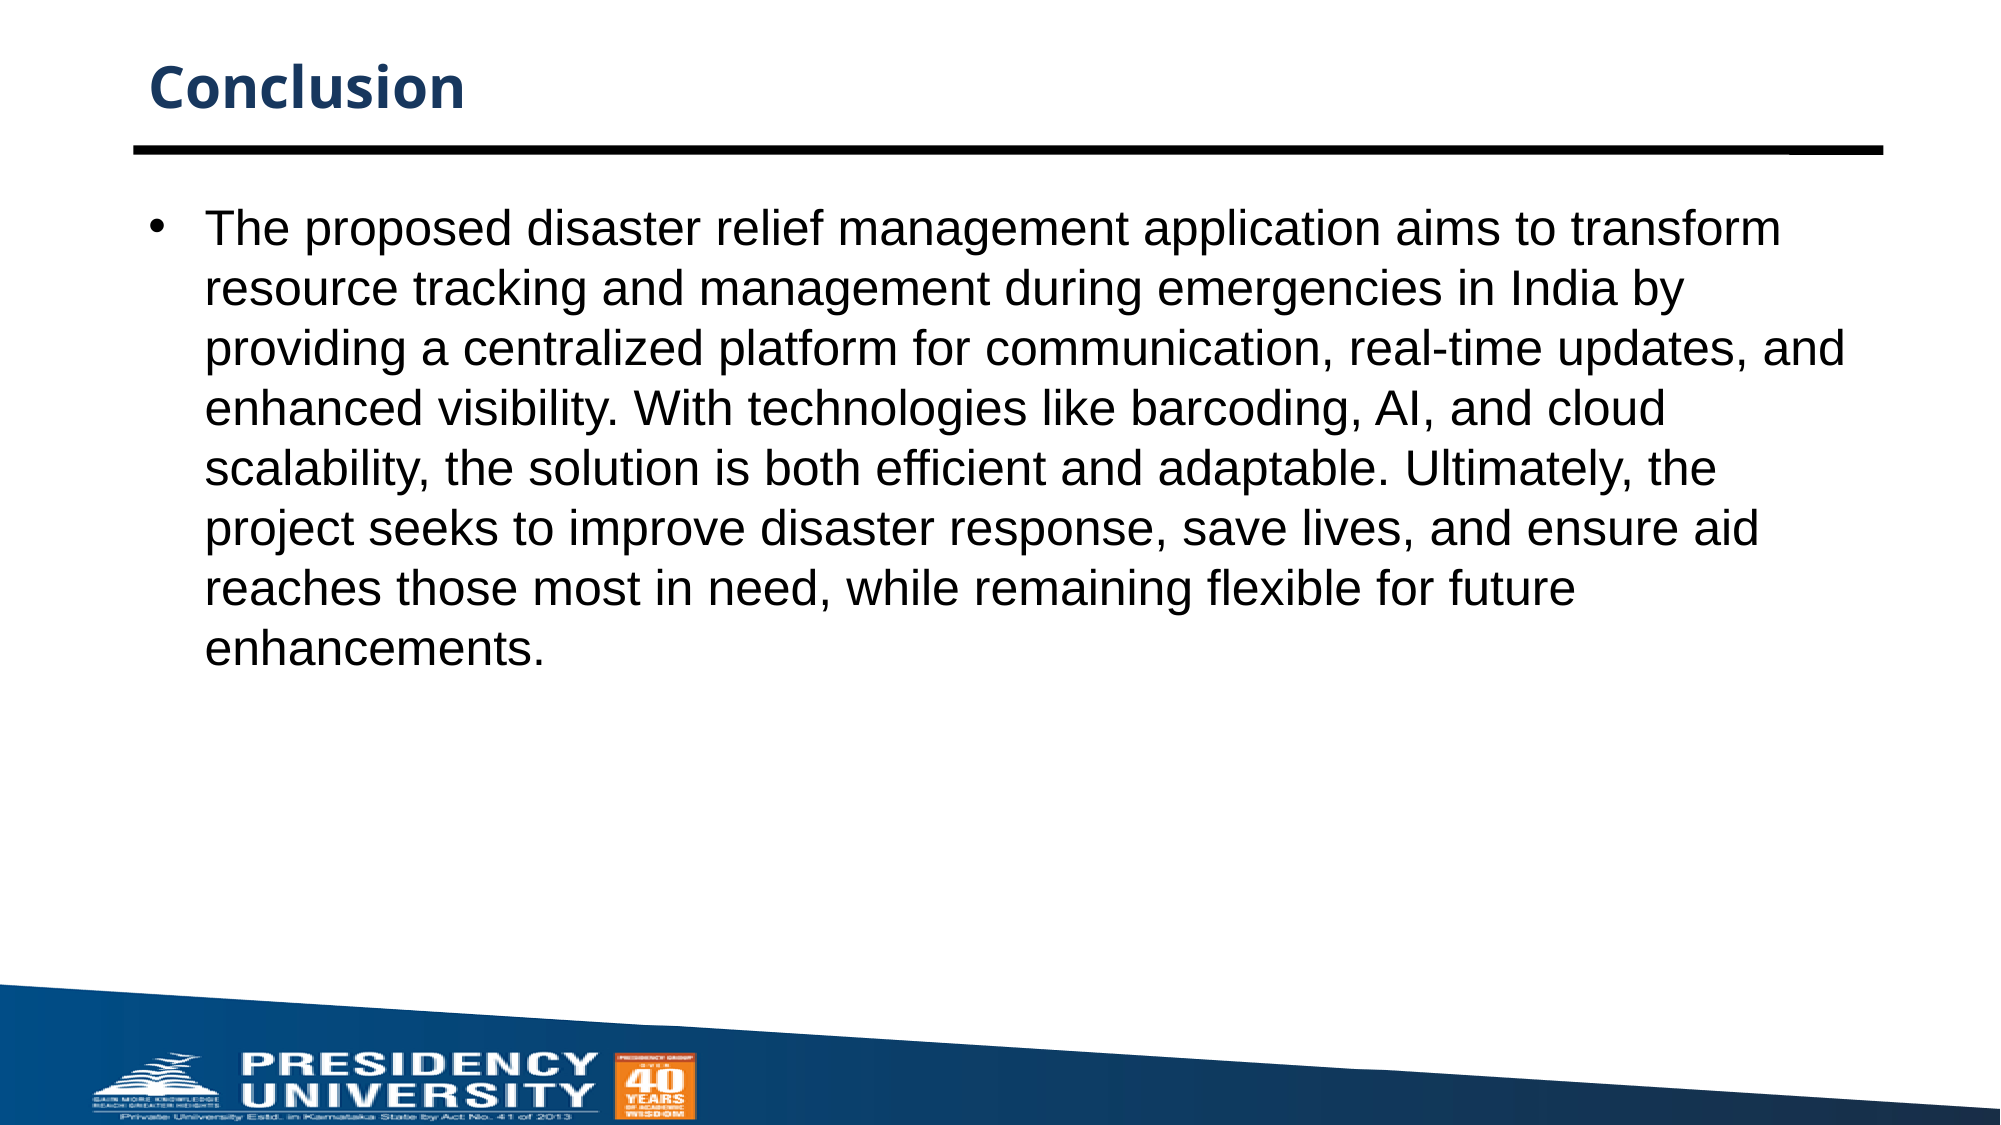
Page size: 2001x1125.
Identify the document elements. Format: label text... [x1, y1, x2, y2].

list The proposed disaster relief management application aims to transform resource tracking and management during emergencies in India by providing a centralized platform for communication, real-time updates, and enhanced visibility. With technologies like barcoding, AI, and cloud scalability, the solution is both efficient and adaptable. Ultimately, the project seeks to improve disaster response, save lives, and ensure aid reaches those most in need, while remaining flexible for future enhancements. [133, 187, 1884, 1000]
picture [0, 982, 2000, 1125]
title Conclusion [133, 45, 1884, 125]
